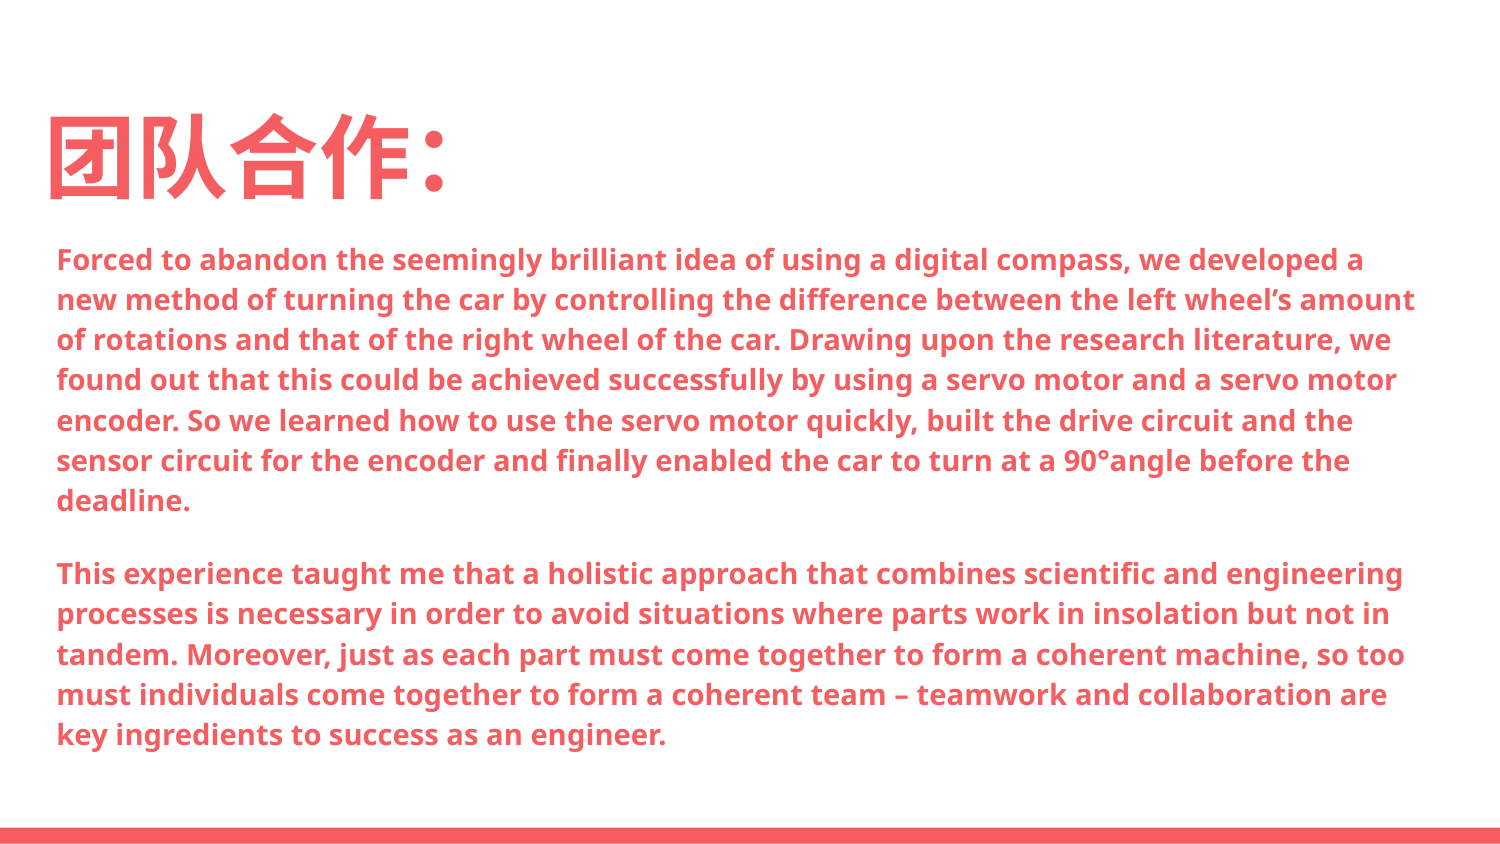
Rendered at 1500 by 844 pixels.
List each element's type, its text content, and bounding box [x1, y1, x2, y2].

title 团队合作： [29, 91, 1428, 226]
list Forced to abandon the seemingly brilliant idea of using a digital compass, we developed a new method of turning the car by controlling the difference between the left wheel’s amount of rotations and that of the right wheel of the car. Drawing upon the research literature, we found out that this could be achieved successfully by using a servo motor and a servo motor encoder. So we learned how to use the servo motor quickly, built the drive circuit and the sensor circuit for the encoder and finally enabled the car to turn at a 90°angle before the deadline. This experience taught me that a holistic approach that combines scientific and engineering processes is necessary in order to avoid situations where parts work in insolation but not in tandem. Moreover, just as each part must come together to form a coherent machine, so too must individuals come together to form a coherent team – teamwork and collaboration are key ingredients to success as an engineer. [41, 221, 1439, 397]
